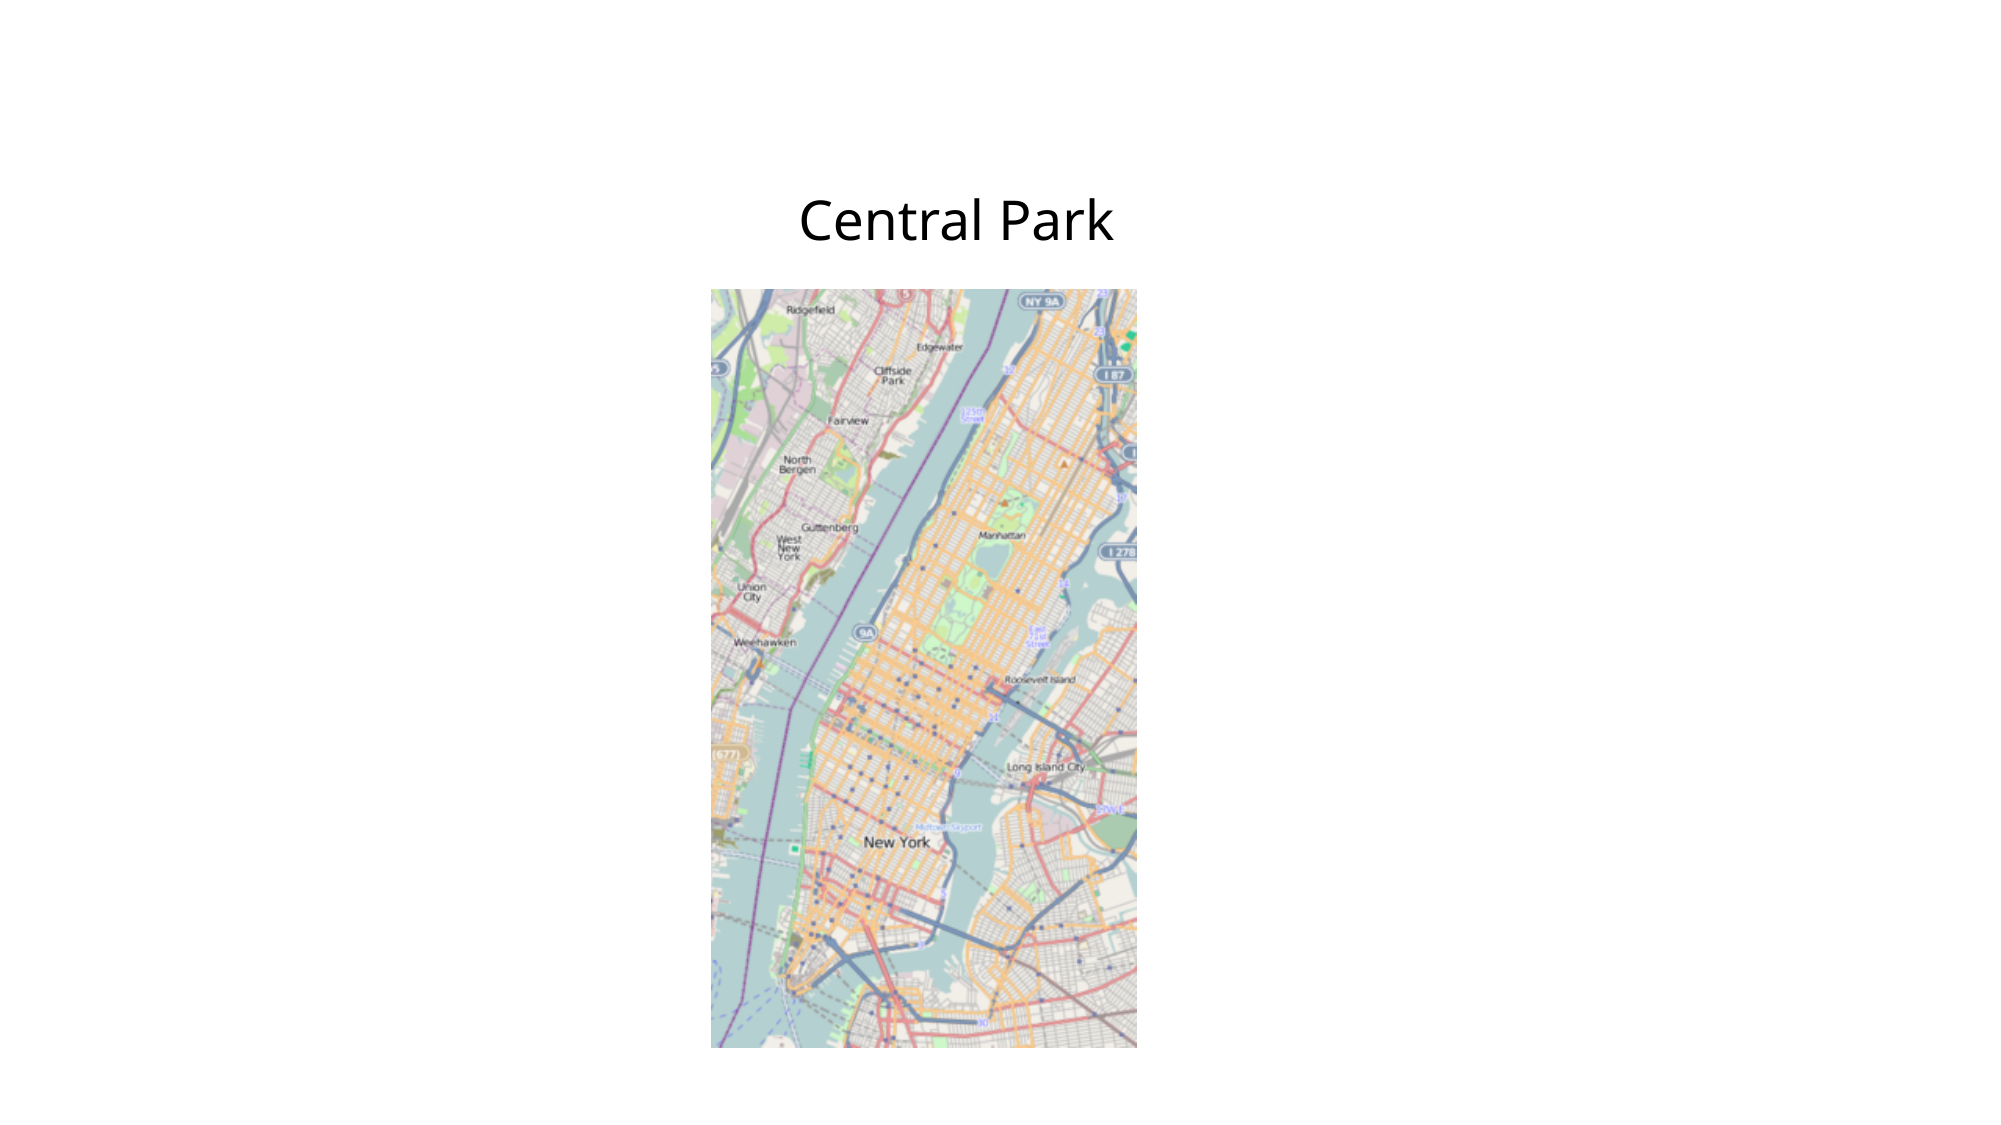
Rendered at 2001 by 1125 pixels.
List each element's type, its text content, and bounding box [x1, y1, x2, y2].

picture [711, 289, 1137, 1048]
title Central Park [487, 184, 1426, 260]
